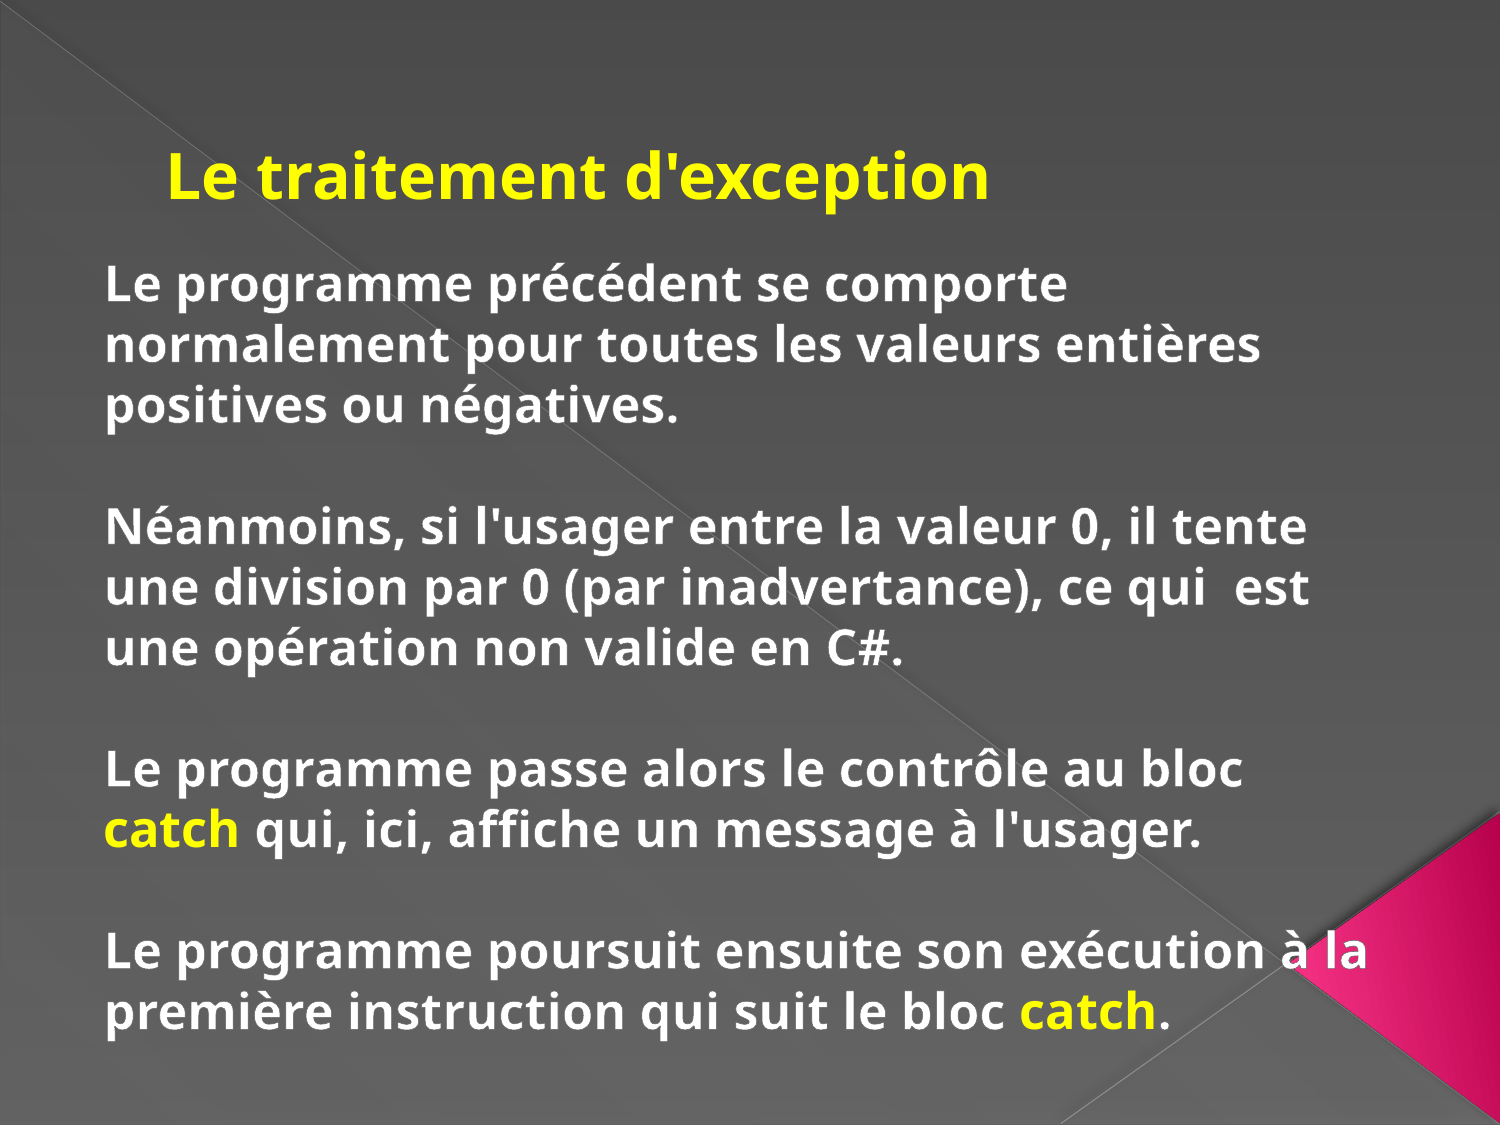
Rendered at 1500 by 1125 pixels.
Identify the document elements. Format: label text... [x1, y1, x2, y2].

title Le traitement d'exception [88, 127, 1412, 220]
subtitle Le programme précédent se comporte normalement pour toutes les valeurs entières positives ou négatives. Néanmoins, si l'usager entre la valeur 0, il tente une division par 0 (par inadvertance), ce qui est une opération non valide en C#. Le programme passe alors le contrôle au bloc catch qui, ici, affiche un message à l'usager. Le programme poursuit ensuite son exécution à la première instruction qui suit le bloc catch. [88, 243, 1412, 1059]
